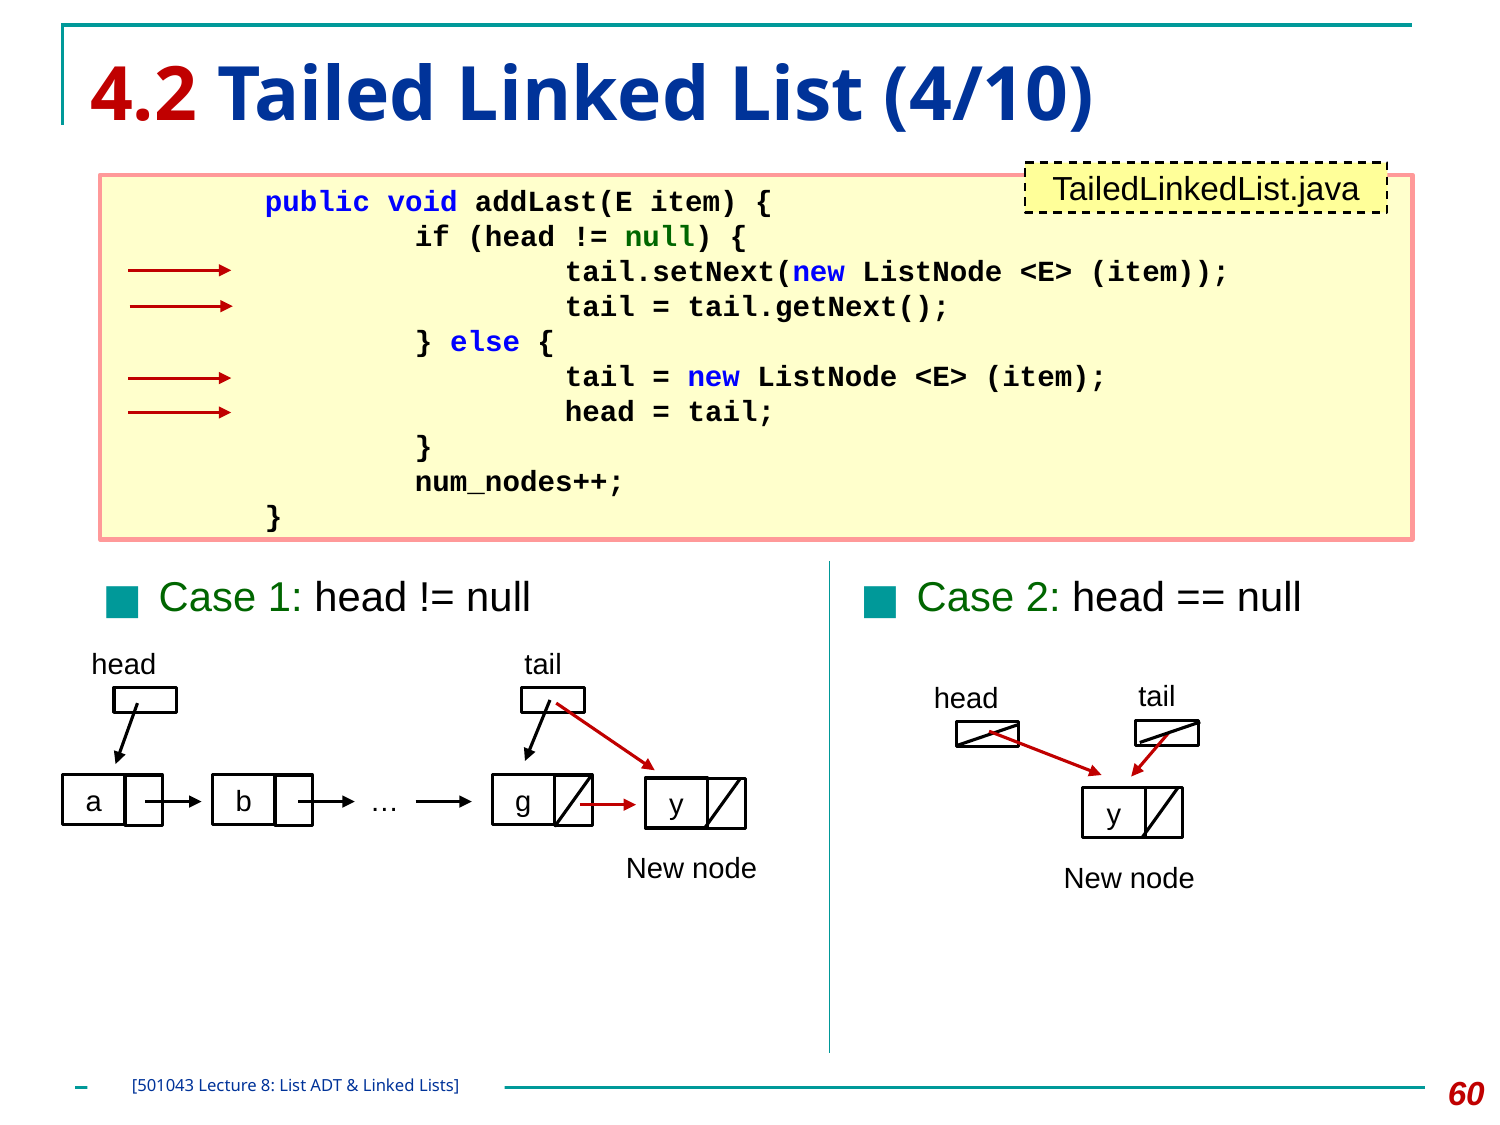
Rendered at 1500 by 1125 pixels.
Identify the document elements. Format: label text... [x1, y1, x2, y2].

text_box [62, 637, 593, 826]
text_box Case 2: head == null [845, 562, 1366, 638]
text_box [99, 162, 1413, 544]
list Case 1: head != null [87, 562, 718, 638]
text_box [555, 702, 655, 771]
title 4.2 Tailed Linked List (4/10) [75, 37, 1425, 167]
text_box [1130, 732, 1169, 777]
slide_number ‹#› [1400, 1065, 1500, 1125]
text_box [918, 670, 1207, 748]
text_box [524, 699, 551, 762]
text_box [1048, 787, 1216, 903]
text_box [1139, 721, 1201, 743]
text_box [501043 Lecture 8: List ADT & Linked Lists] [87, 1074, 505, 1105]
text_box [988, 731, 1102, 776]
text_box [554, 778, 591, 827]
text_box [610, 777, 779, 893]
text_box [956, 724, 1018, 746]
